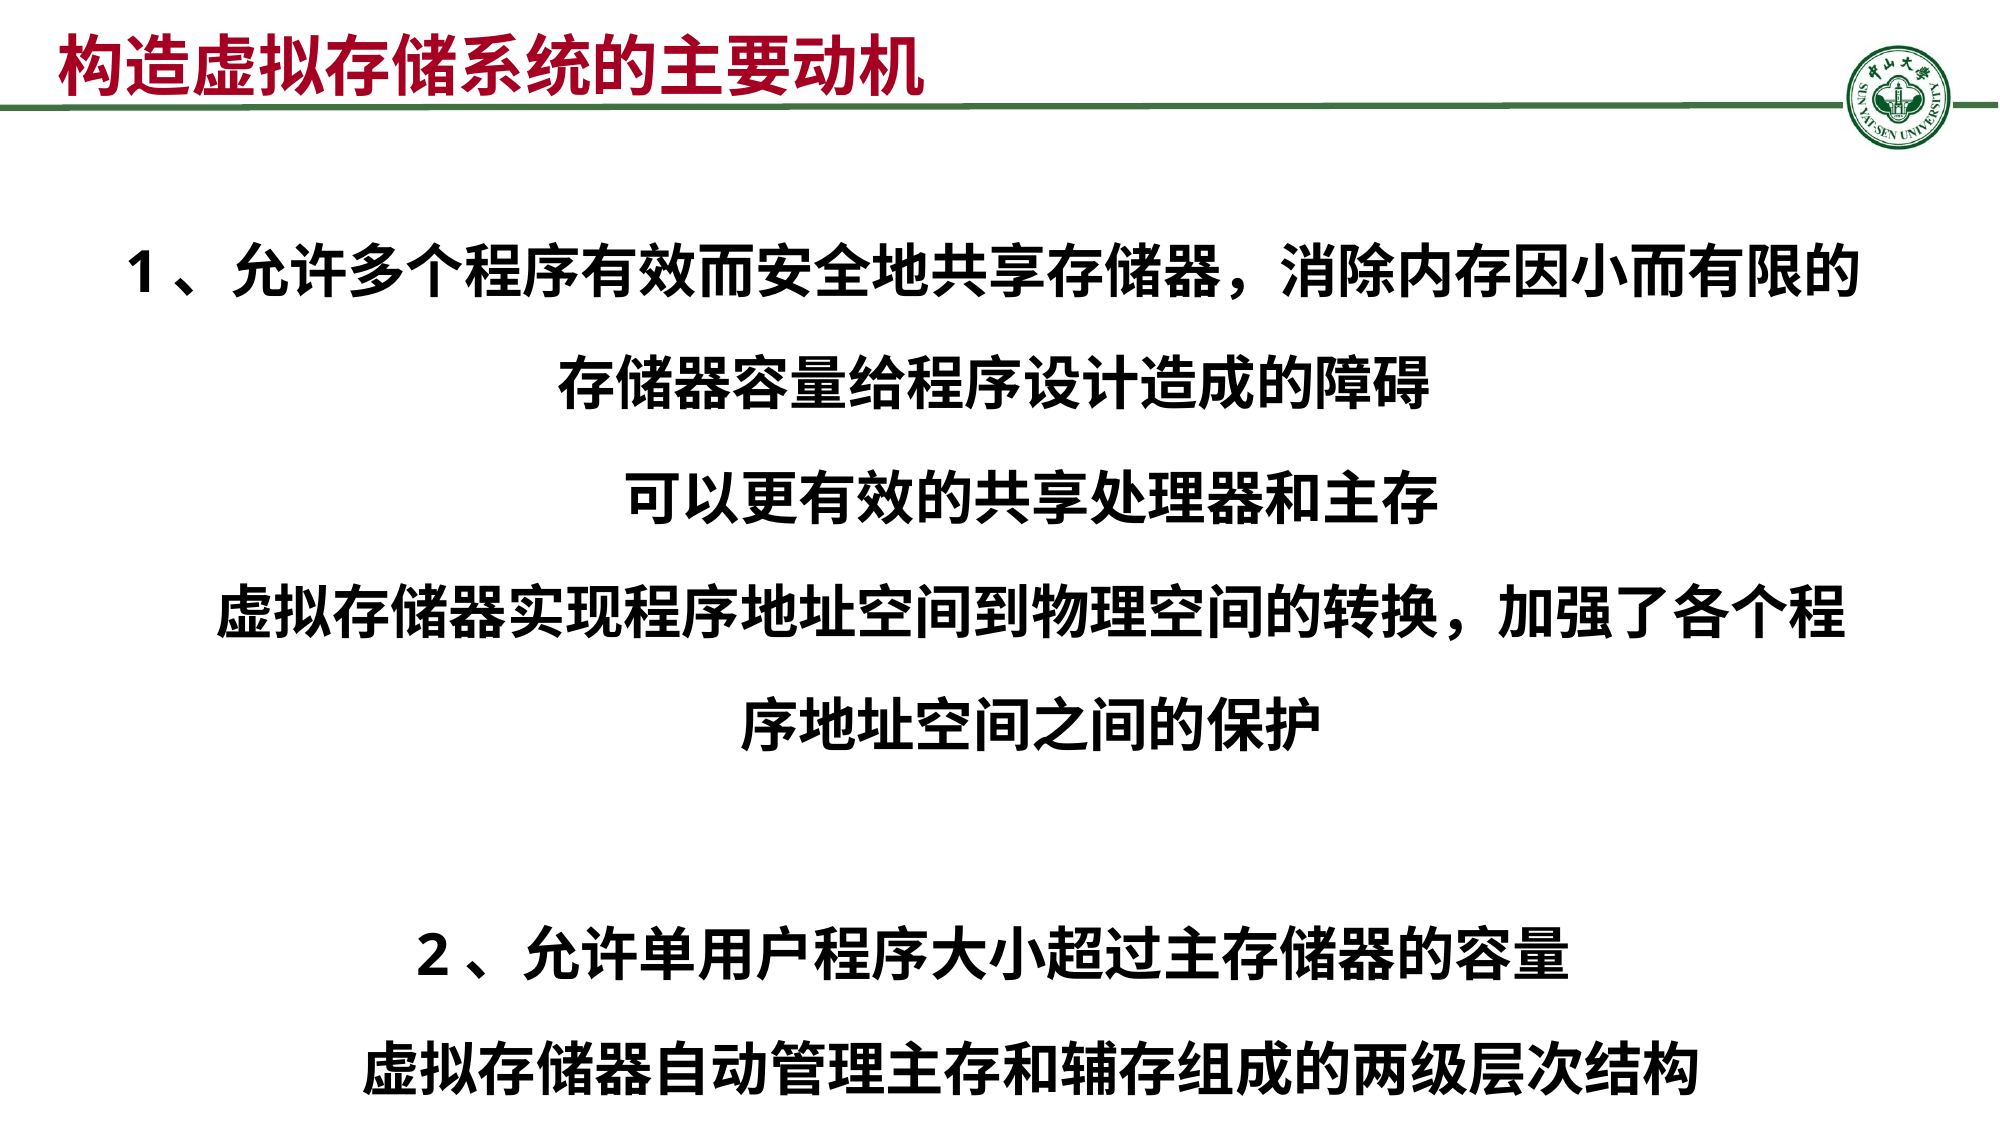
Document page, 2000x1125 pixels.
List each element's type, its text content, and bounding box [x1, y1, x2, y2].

title 构造虚拟存储系统的主要动机 [43, 0, 1154, 111]
list 1、允许多个程序有效而安全地共享存储器，消除内存因小而有限的存储器容量给程序设计造成的障碍 可以更有效的共享处理器和主存 虚拟存储器实现程序地址空间到物理空间的转换，加强了各个程序地址空间之间的保护 2、允许单用户程序大小超过主存储器的容量 虚拟存储器自动管理主存和辅存组成的两级层次结构 [102, 184, 1886, 1012]
picture [1843, 42, 1953, 152]
